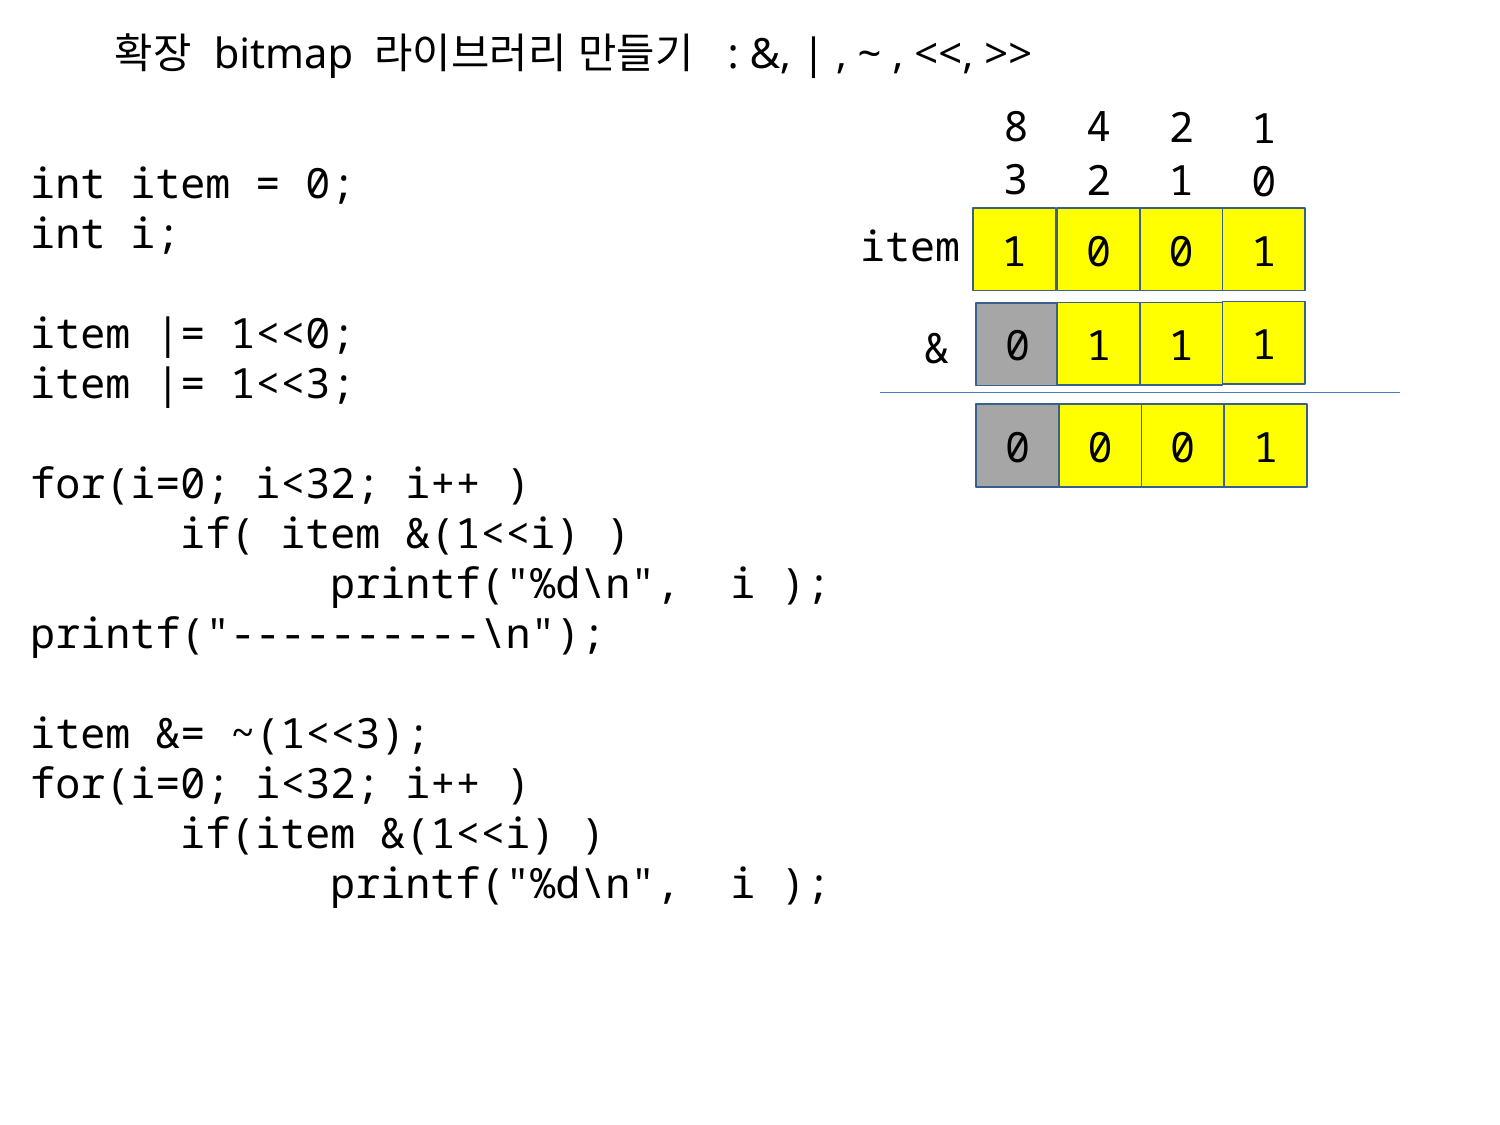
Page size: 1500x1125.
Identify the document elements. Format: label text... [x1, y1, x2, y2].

text_box 0 [1055, 221, 1138, 293]
text_box 0 [1139, 402, 1223, 489]
text_box 1 [1055, 301, 1138, 387]
text_box int item = 0; int i; item |= 1<<0; item |= 1<<3; for(i=0; i<32; i++ ) if( item &(1<<i) ) printf("%d\n", i ); printf("----------\n"); item &= ~(1<<3); for(i=0; i<32; i++ ) if(item &(1<<i) ) printf("%d\n", i ); [0, 149, 845, 915]
text_box 1 [1138, 169, 1220, 223]
text_box 2 [1055, 169, 1138, 222]
text_box 1 [1220, 223, 1307, 293]
text_box 1 [971, 221, 1055, 293]
text_box 0 [974, 402, 1057, 489]
text_box 0 [1138, 223, 1220, 293]
text_box 1 [1221, 83, 1307, 170]
text_box 0 [1057, 402, 1139, 489]
text_box 1 [1220, 299, 1307, 386]
text_box item [845, 212, 975, 277]
text_box 0 [1220, 169, 1307, 223]
text_box 1 [1222, 402, 1309, 489]
text_box 확장 bitmap 라이브러리 만들기 : &, | , ~ , <<, >> [100, 19, 1223, 84]
text_box 1 [1138, 301, 1224, 387]
text_box 4 [1055, 82, 1138, 169]
text_box 2 [1138, 82, 1225, 169]
text_box 3 [972, 168, 1055, 221]
text_box 0 [974, 301, 1055, 387]
text_box 8 [972, 81, 1059, 168]
text_box & [909, 314, 964, 380]
